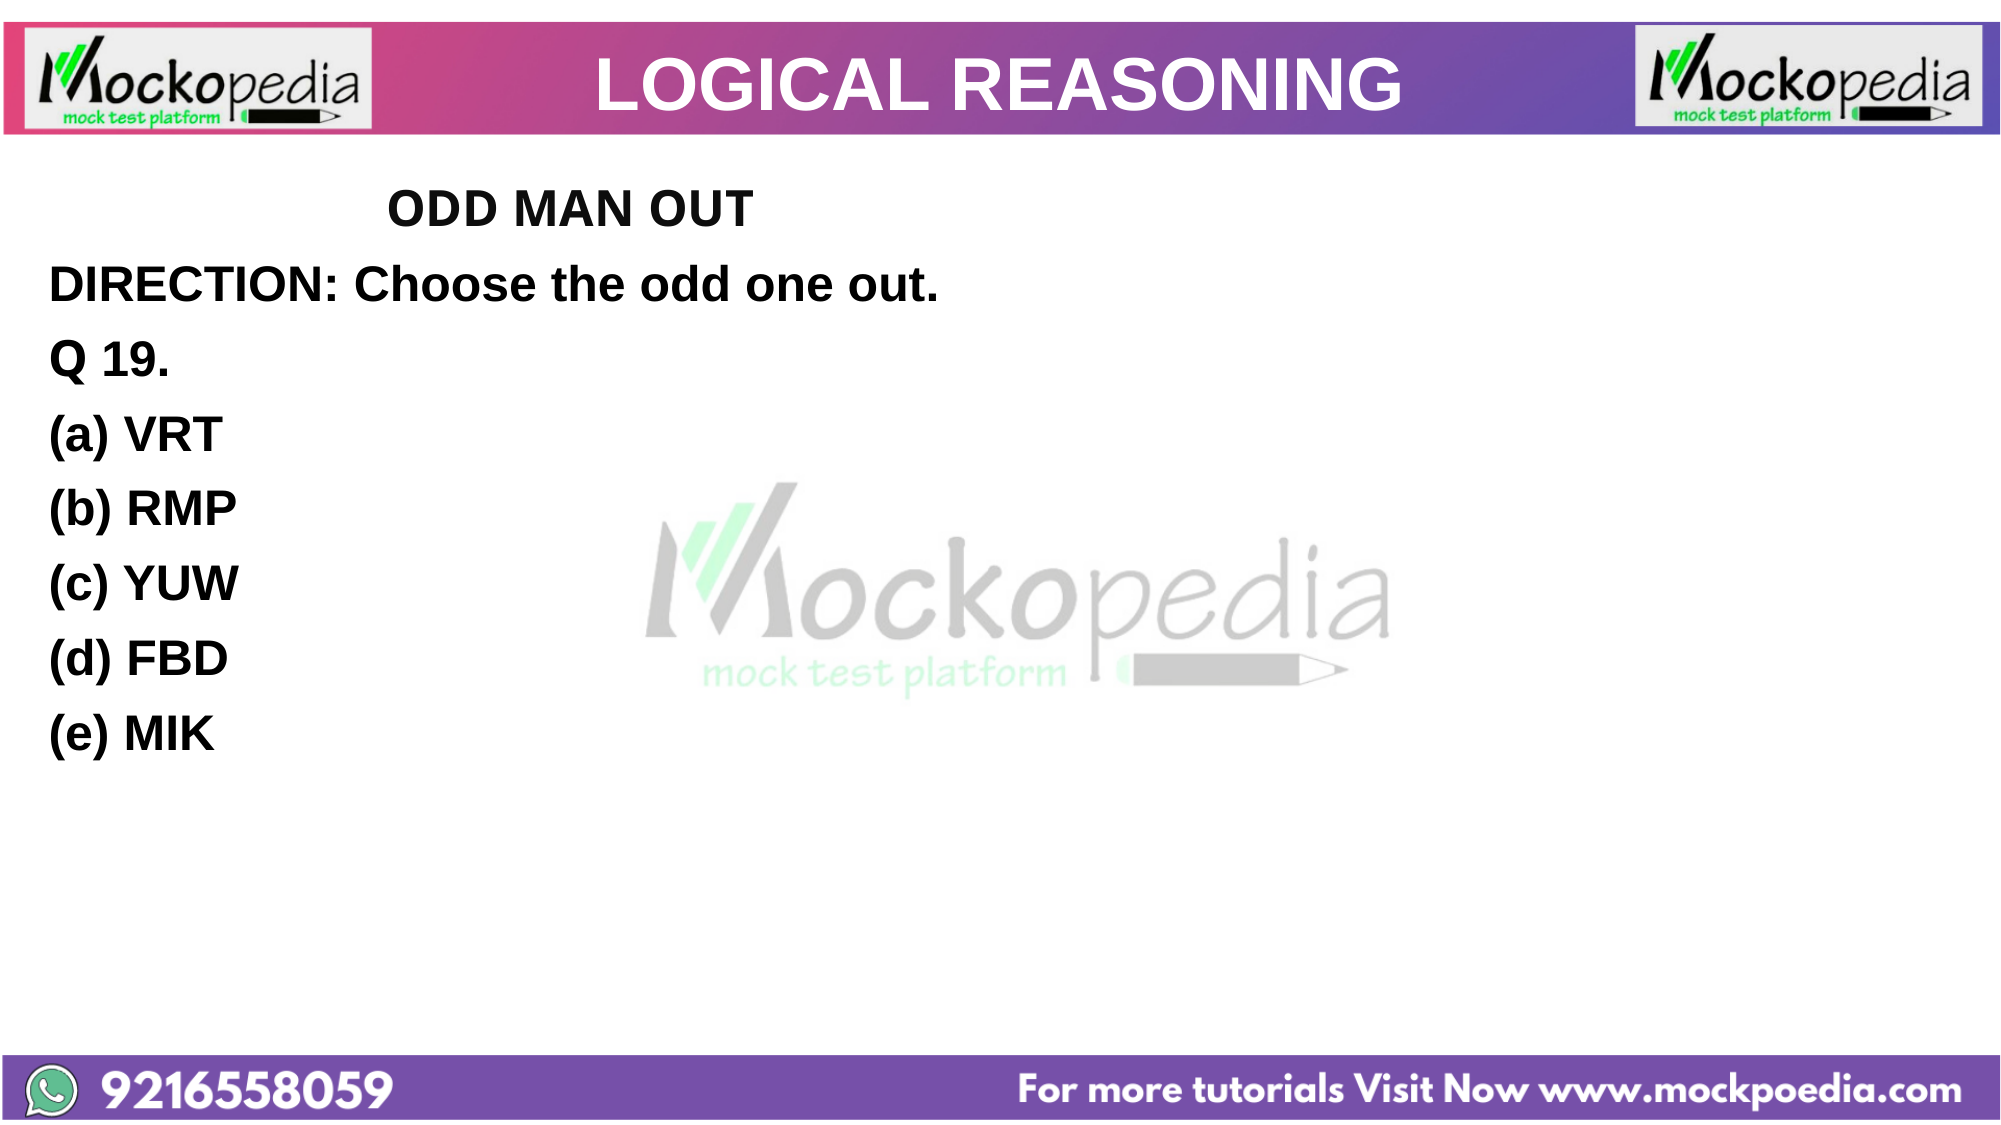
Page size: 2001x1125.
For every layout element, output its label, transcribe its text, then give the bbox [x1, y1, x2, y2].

list ODD MAN OUT DIRECTION: Choose the odd one out. Q 19. VRT (b) RMP (c) YUW (d) FBD (e) MIK [33, 175, 1959, 1053]
picture [0, 0, 2001, 1125]
title LOGICAL REASONING [41, 31, 1959, 142]
